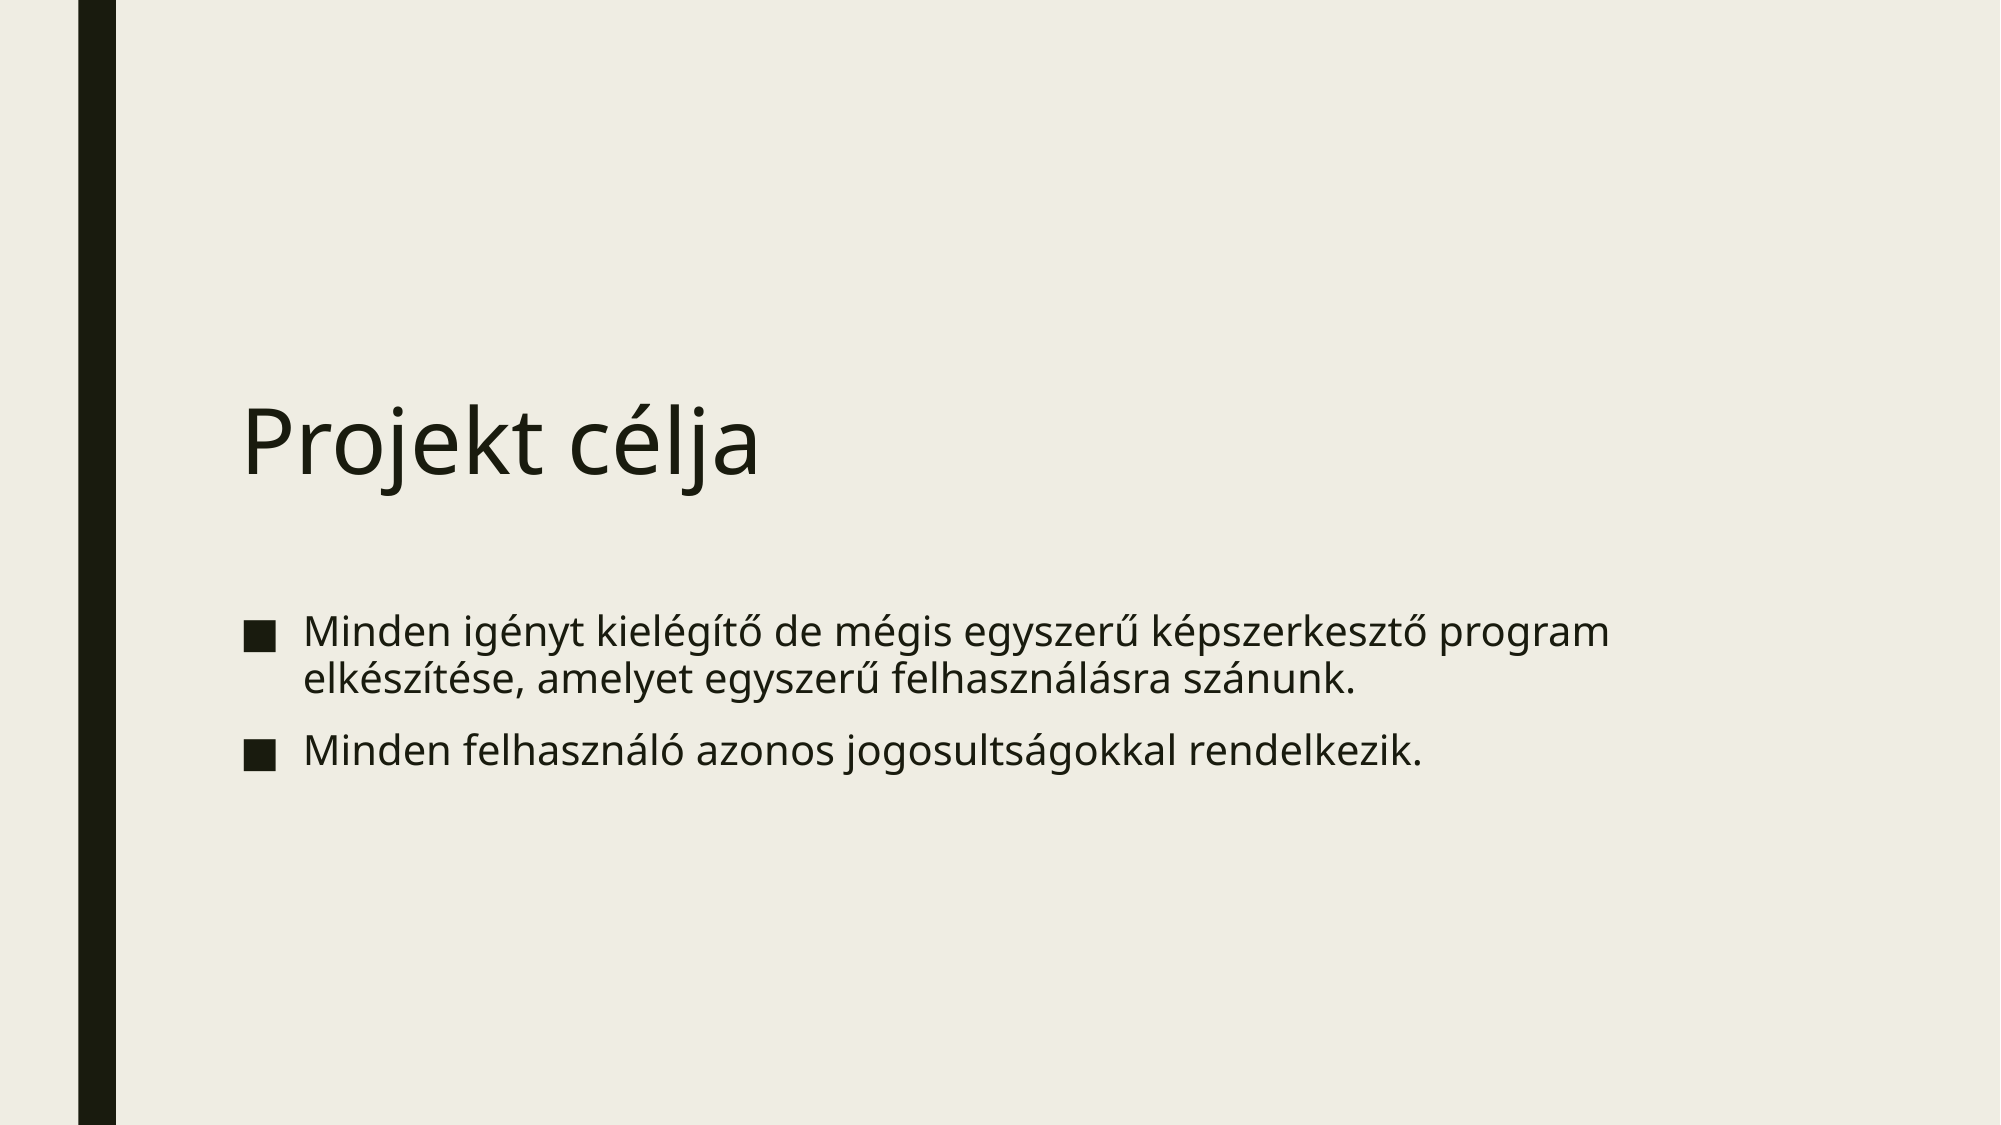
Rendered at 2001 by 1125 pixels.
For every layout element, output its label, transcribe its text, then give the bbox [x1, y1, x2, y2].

title Projekt célja [225, 389, 1800, 524]
list Minden igényt kielégítő de mégis egyszerű képszerkesztő program elkészítése, amelyet egyszerű felhasználásra szánunk. Minden felhasználó azonos jogosultságokkal rendelkezik. [225, 601, 1800, 963]
